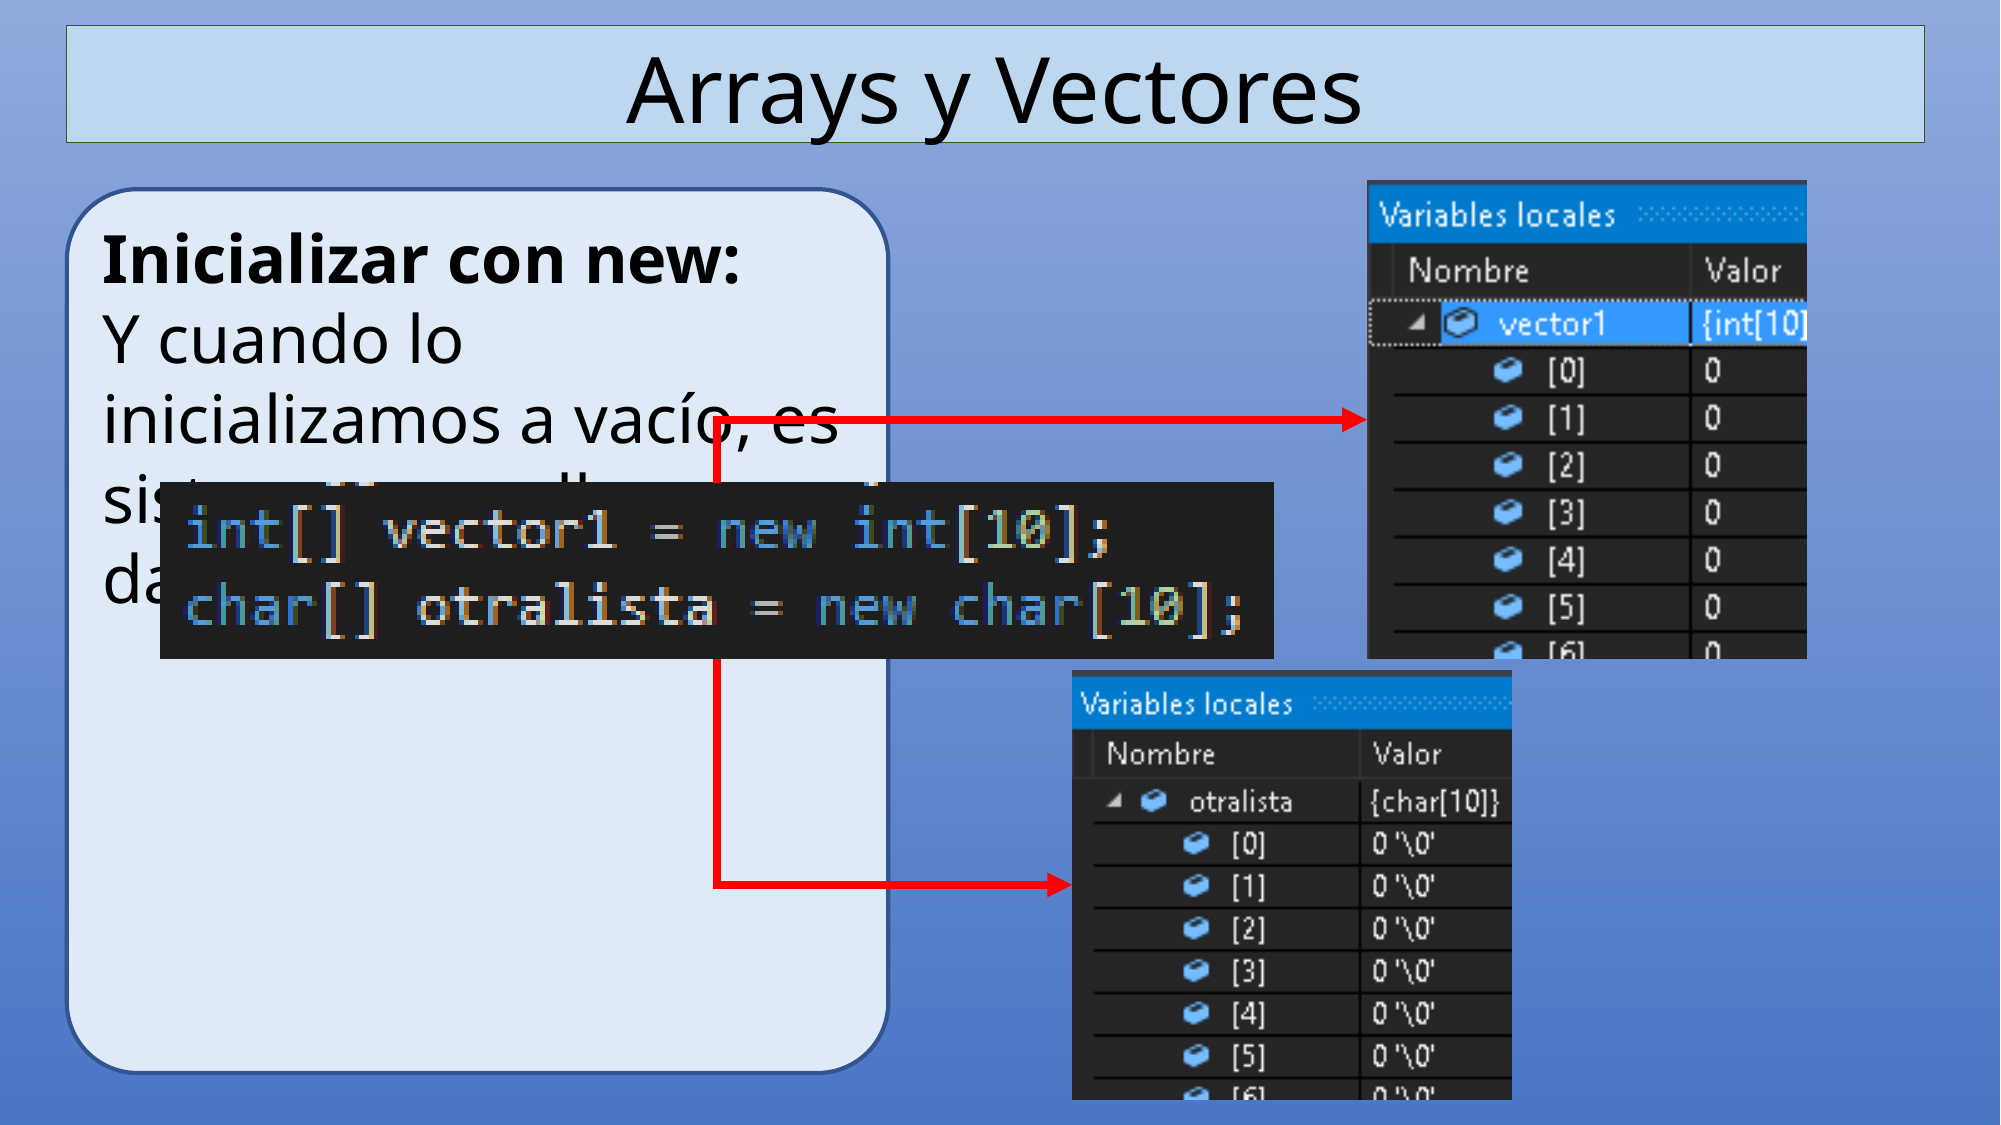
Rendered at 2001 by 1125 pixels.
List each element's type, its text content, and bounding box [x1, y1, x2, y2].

text_box [716, 413, 1361, 481]
picture [1366, 180, 1807, 660]
text_box [716, 667, 1066, 892]
title Arrays y Vectores [66, 25, 1925, 143]
picture [1071, 670, 1512, 1100]
picture [159, 482, 1275, 660]
text_box Inicializar con new: Y cuando lo inicializamos a vacío, es sistema nos rellena datos: [64, 187, 891, 1076]
